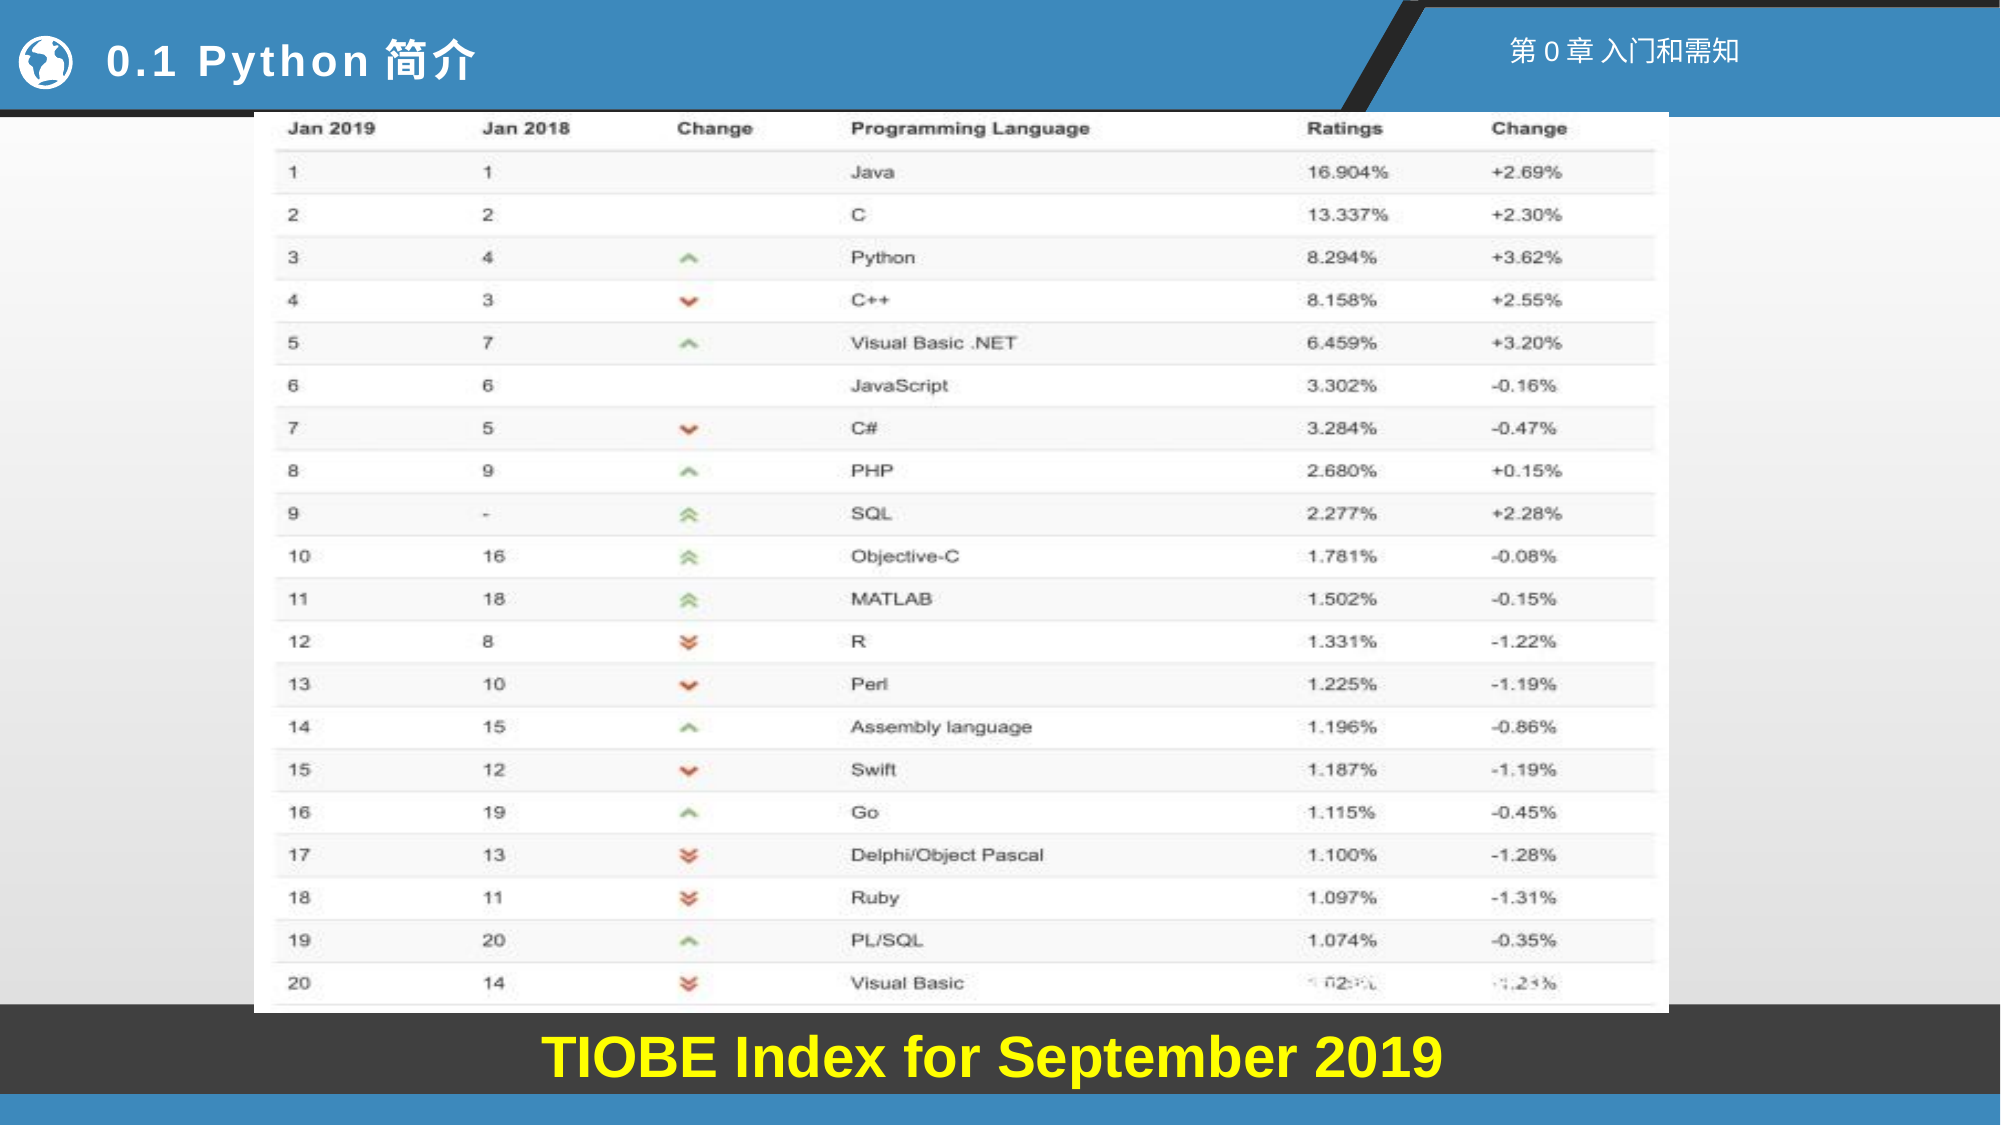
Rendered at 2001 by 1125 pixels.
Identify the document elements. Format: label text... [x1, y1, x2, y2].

picture [254, 112, 1669, 1013]
text_box TIOBE Index for September 2019 [526, 1013, 1474, 1097]
title 0.1 Python简介 [90, 24, 977, 93]
list 第0章 入门和需知 [1492, 26, 1922, 90]
